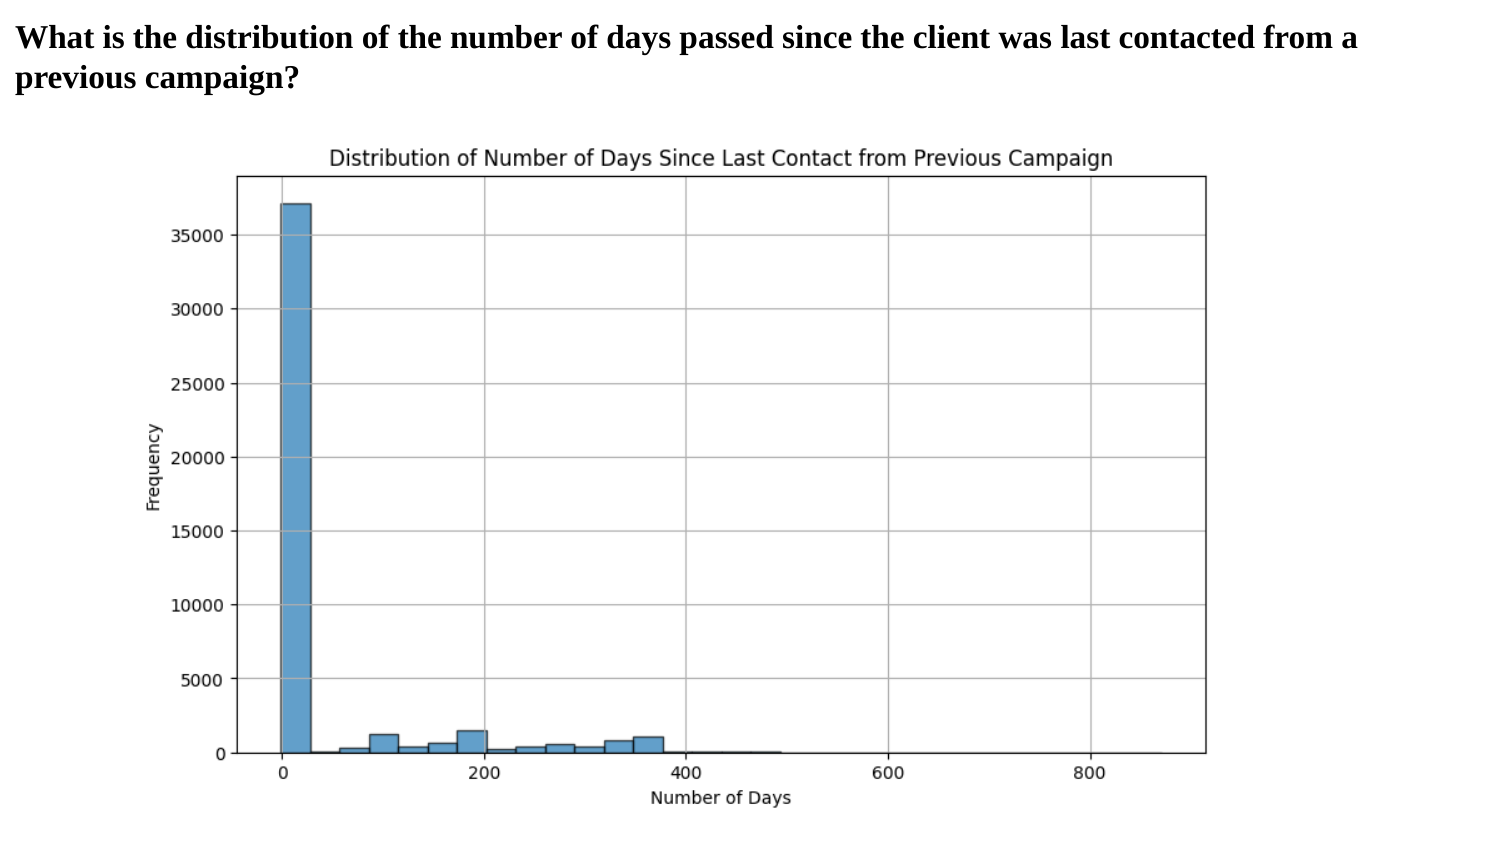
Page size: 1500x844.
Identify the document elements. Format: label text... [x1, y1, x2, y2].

text_box What is the distribution of the number of days passed since the client was last contacted from a previous campaign? [0, 0, 1446, 110]
picture [133, 135, 1218, 819]
